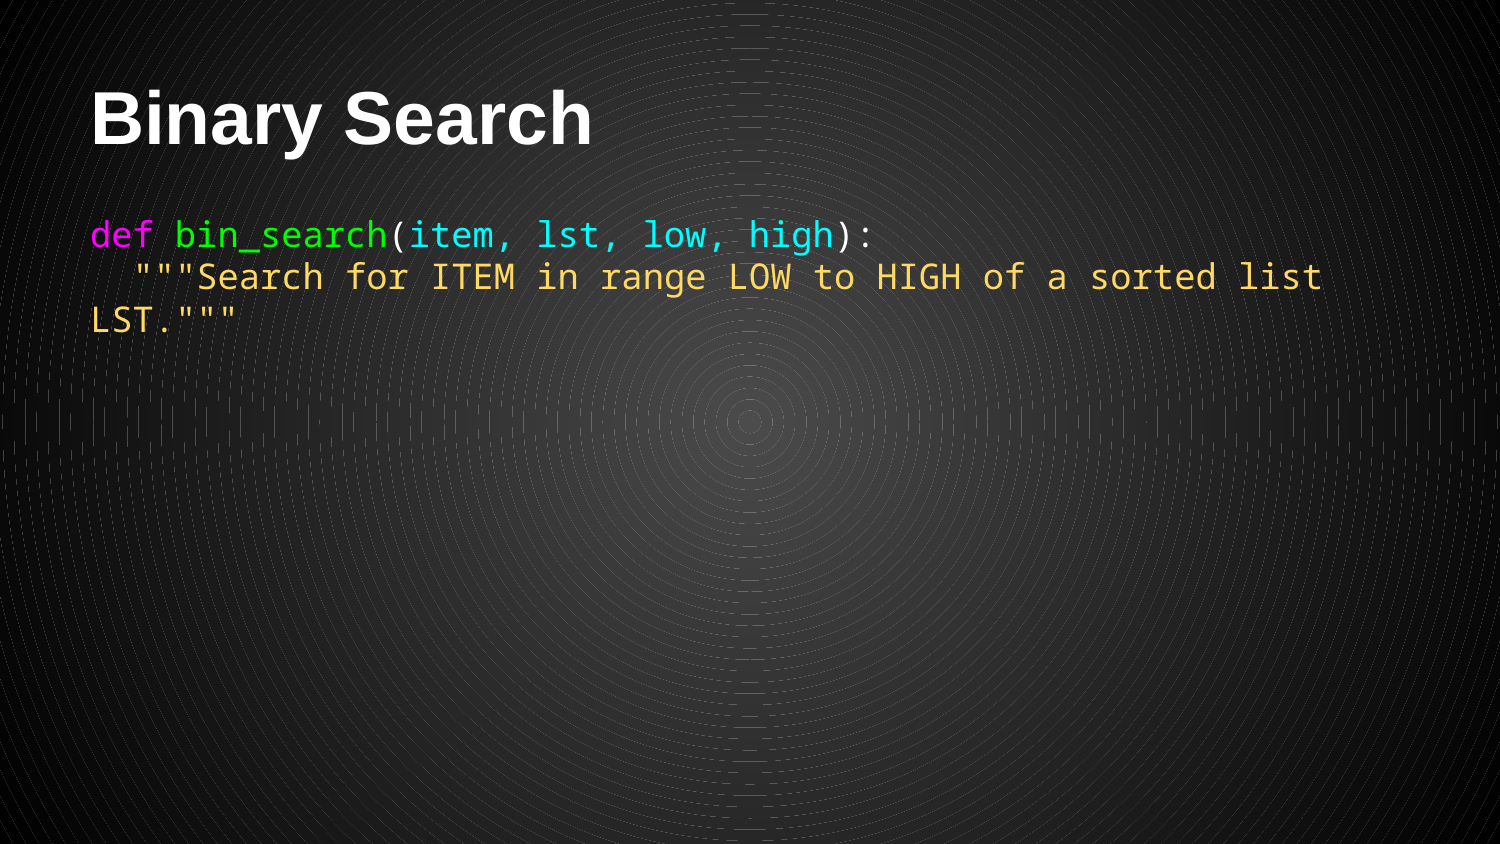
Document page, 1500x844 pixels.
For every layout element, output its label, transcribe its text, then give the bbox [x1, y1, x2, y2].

list def bin_search(item, lst, low, high): """Search for ITEM in range LOW to HIGH of a sorted list LST.""" [75, 196, 1449, 808]
title Binary Search [75, 33, 1425, 175]
